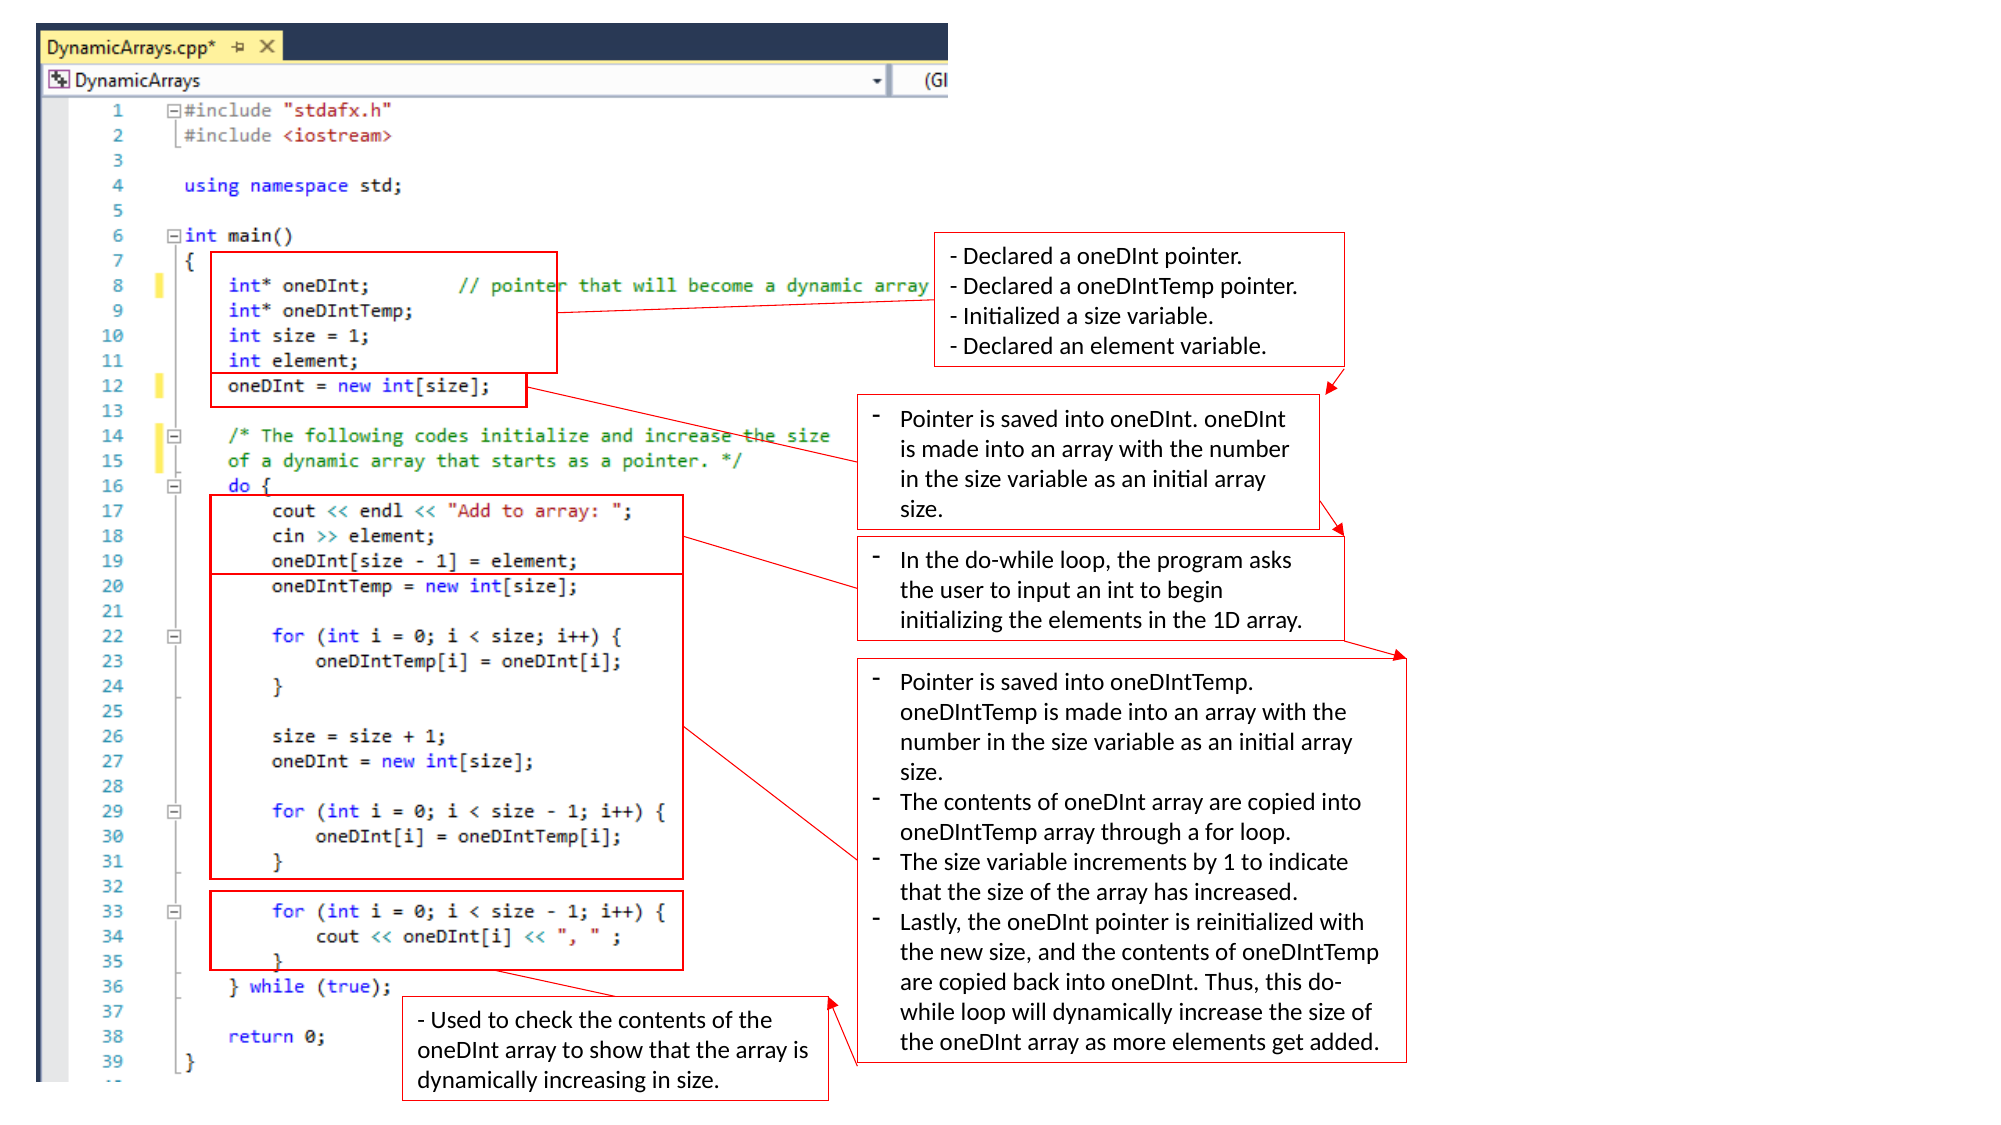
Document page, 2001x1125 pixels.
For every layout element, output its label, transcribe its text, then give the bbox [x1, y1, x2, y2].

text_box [526, 386, 858, 464]
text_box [828, 996, 858, 1067]
text_box Pointer is saved into oneDIntTemp. oneDIntTemp is made into an array with the number in the size variable as an initial array size. The contents of oneDInt array are copied into oneDIntTemp array through a for loop. The size variable increments by 1 to indicate that the size of the array has increased. Lastly, the oneDInt pointer is reinitialized with the new size, and the contents of oneDIntTemp are copied back into oneDInt. Thus, this do-while loop will dynamically increase the size of the oneDInt array as more elements get added. [948, 658, 1407, 1063]
picture [36, 23, 948, 1082]
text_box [495, 970, 616, 997]
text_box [557, 300, 935, 313]
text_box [1319, 500, 1345, 537]
text_box Pointer is saved into oneDInt. oneDInt is made into an array with the number in the size variable as an initial array size. [948, 394, 1320, 530]
text_box In the do-while loop, the program asks the user to input an int to begin initializing the elements in the 1D array. [948, 536, 1345, 641]
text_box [683, 726, 858, 863]
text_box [1344, 640, 1407, 659]
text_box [683, 536, 858, 590]
text_box - Declared a oneDInt pointer. - Declared a oneDIntTemp pointer. - Initialized a size variable. - Declared an element variable. [948, 232, 1345, 367]
text_box - Used to check the contents of the oneDInt array to show that the array is dynamically increasing in size. [402, 1082, 829, 1101]
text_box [1325, 368, 1345, 395]
